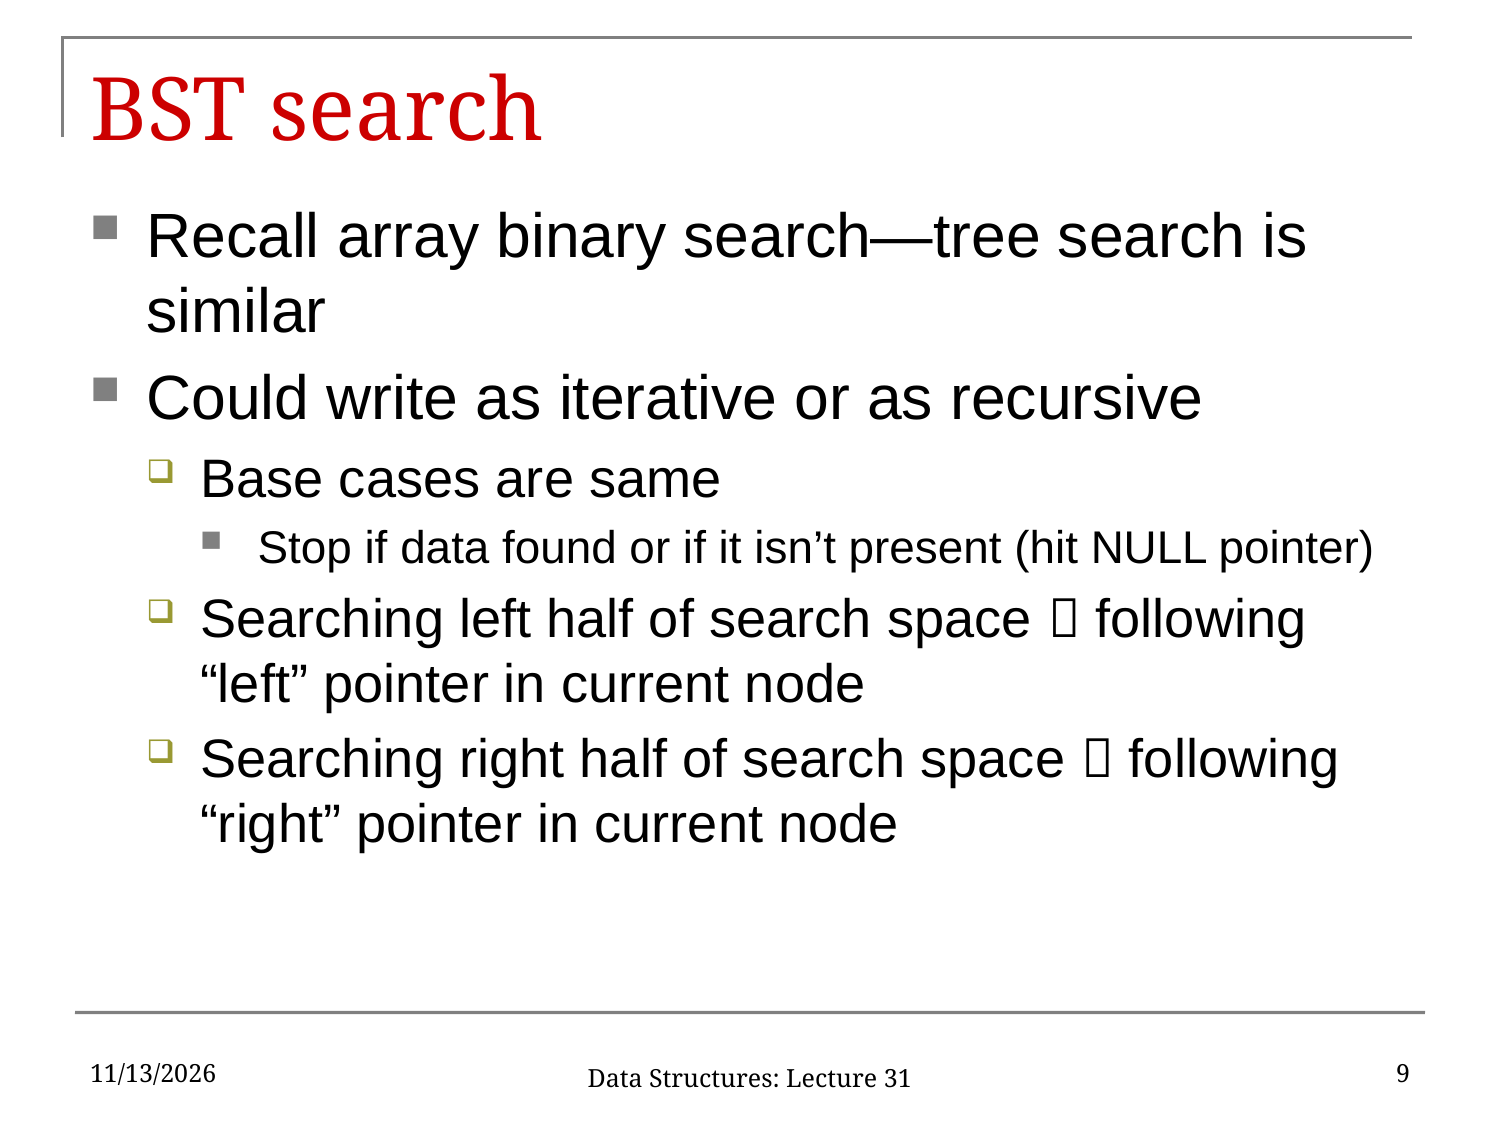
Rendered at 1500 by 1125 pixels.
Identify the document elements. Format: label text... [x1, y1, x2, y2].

title BST search [75, 45, 1425, 163]
footer Data Structures: Lecture 31 [512, 1024, 988, 1101]
list Recall array binary search—tree search is similar Could write as iterative or as recursive Base cases are same Stop if data found or if it isn’t present (hit NULL pointer) Searching left half of search space  following “left” pointer in current node Searching right half of search space  following “right” pointer in current node [75, 187, 1425, 1006]
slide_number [74, 1023, 426, 1100]
slide_number 9 [1074, 1023, 1426, 1100]
